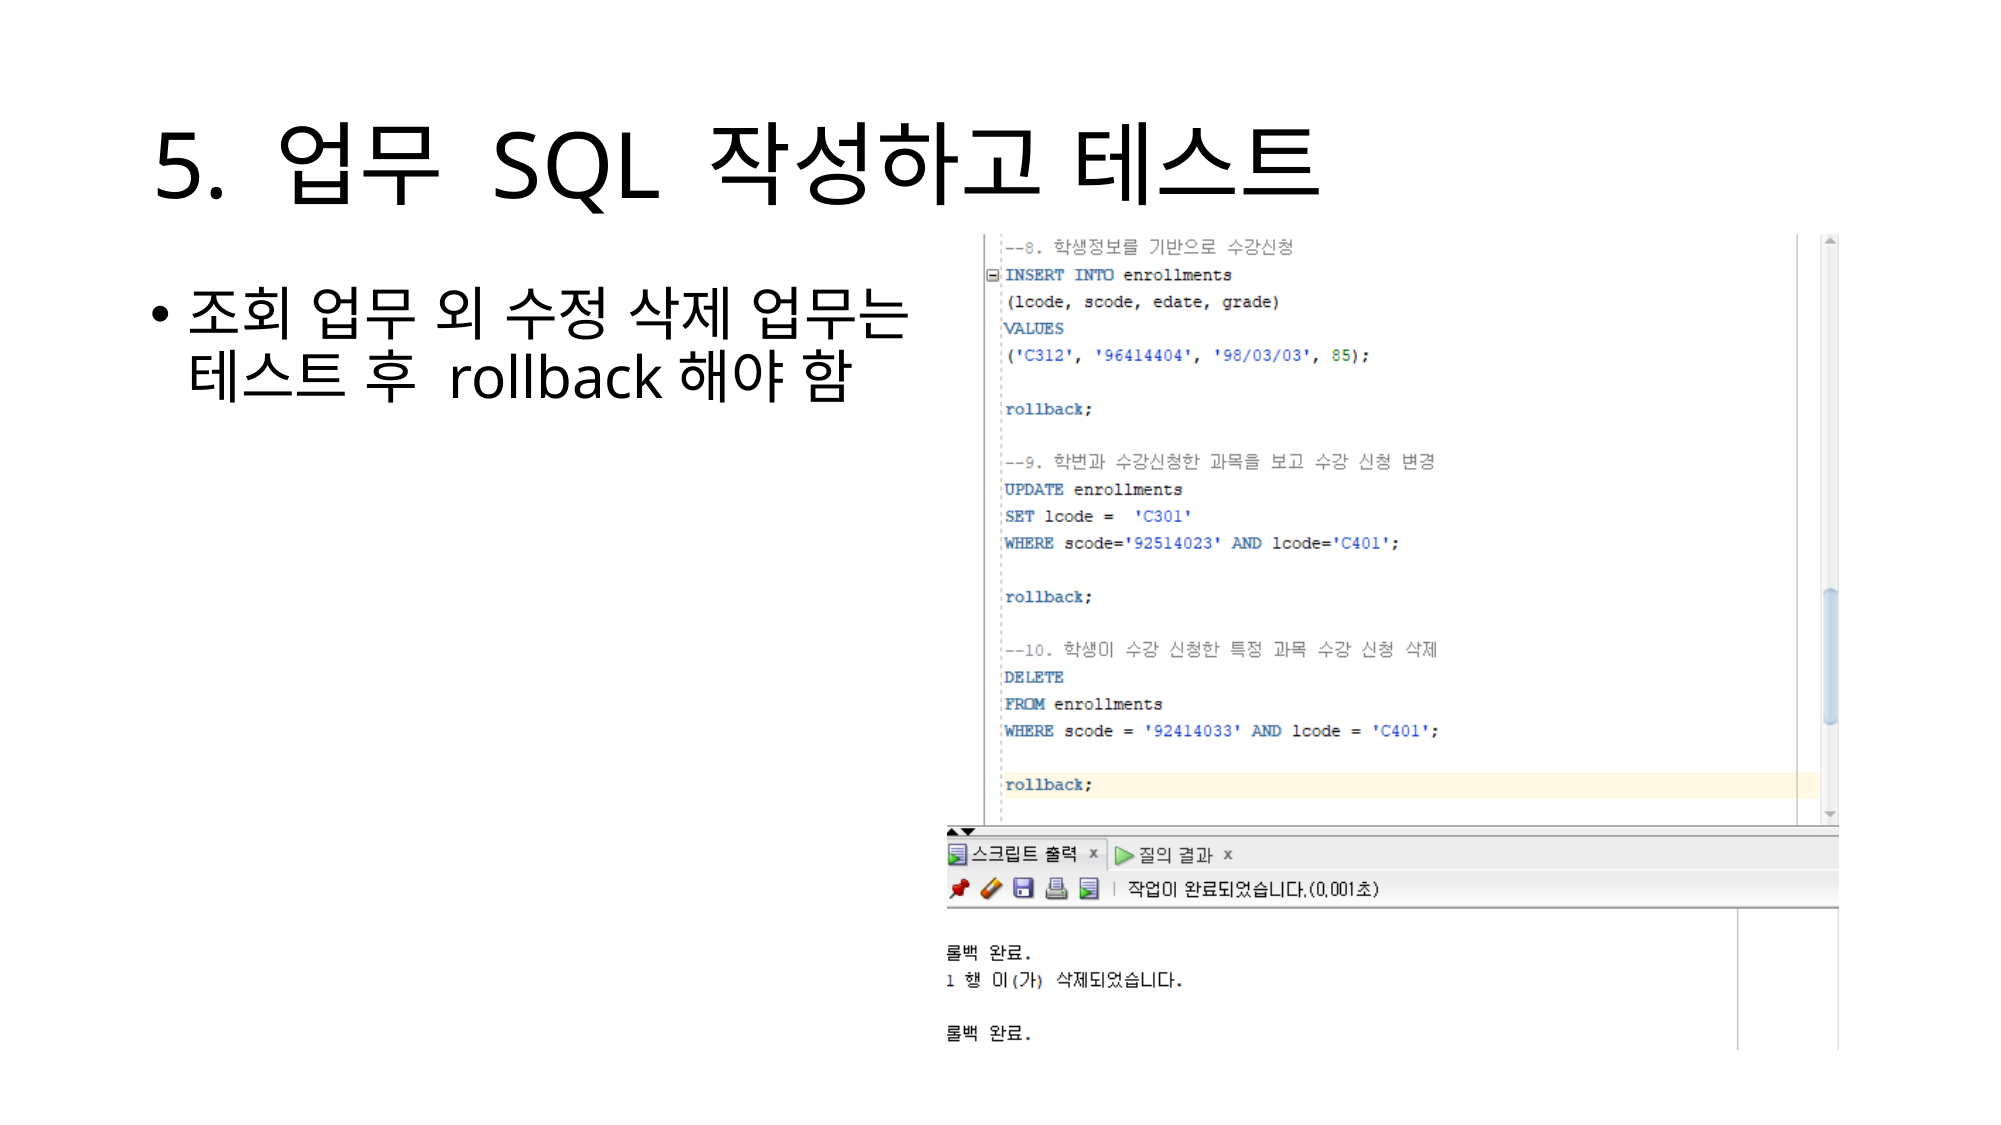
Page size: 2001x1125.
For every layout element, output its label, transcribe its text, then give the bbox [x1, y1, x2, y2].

list 조회 업무 외 수정 삭제 업무는 테스트 후 rollback해야 함 [135, 278, 946, 992]
picture [947, 234, 1839, 1050]
title 5. 업무 SQL 작성하고 테스트 [137, 59, 1863, 278]
